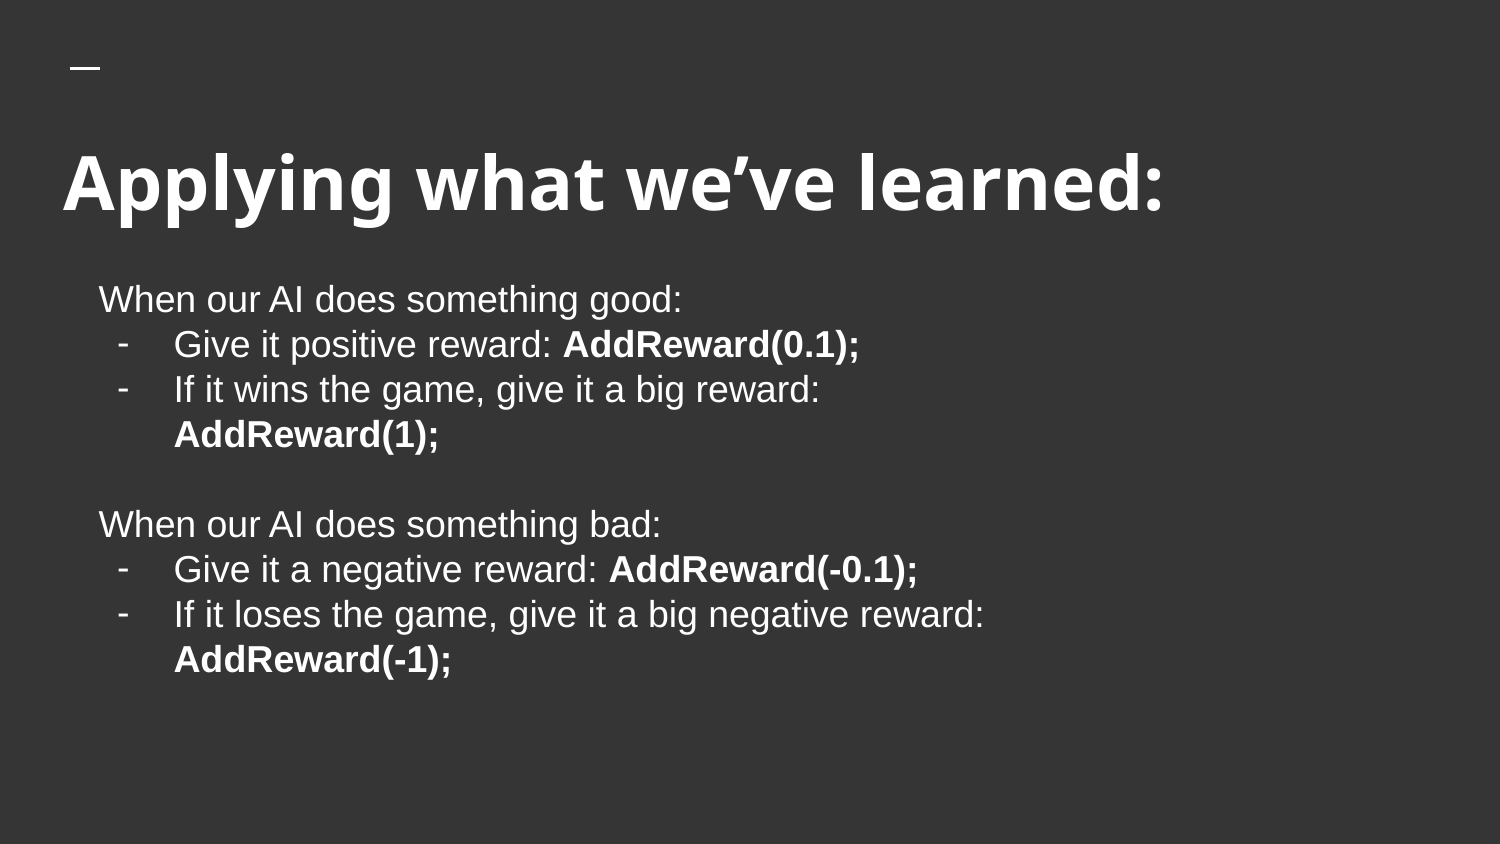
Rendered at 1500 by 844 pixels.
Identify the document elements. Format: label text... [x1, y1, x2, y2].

title Applying what we’ve learned: [48, 87, 1377, 274]
text_box When our AI does something good: Give it positive reward: AddReward(0.1); If it wins the game, give it a big reward: AddReward(1); When our AI does something bad: Give it a negative reward: AddReward(-0.1); If it loses the game, give it a big negative reward: AddReward(-1); [83, 259, 1100, 790]
